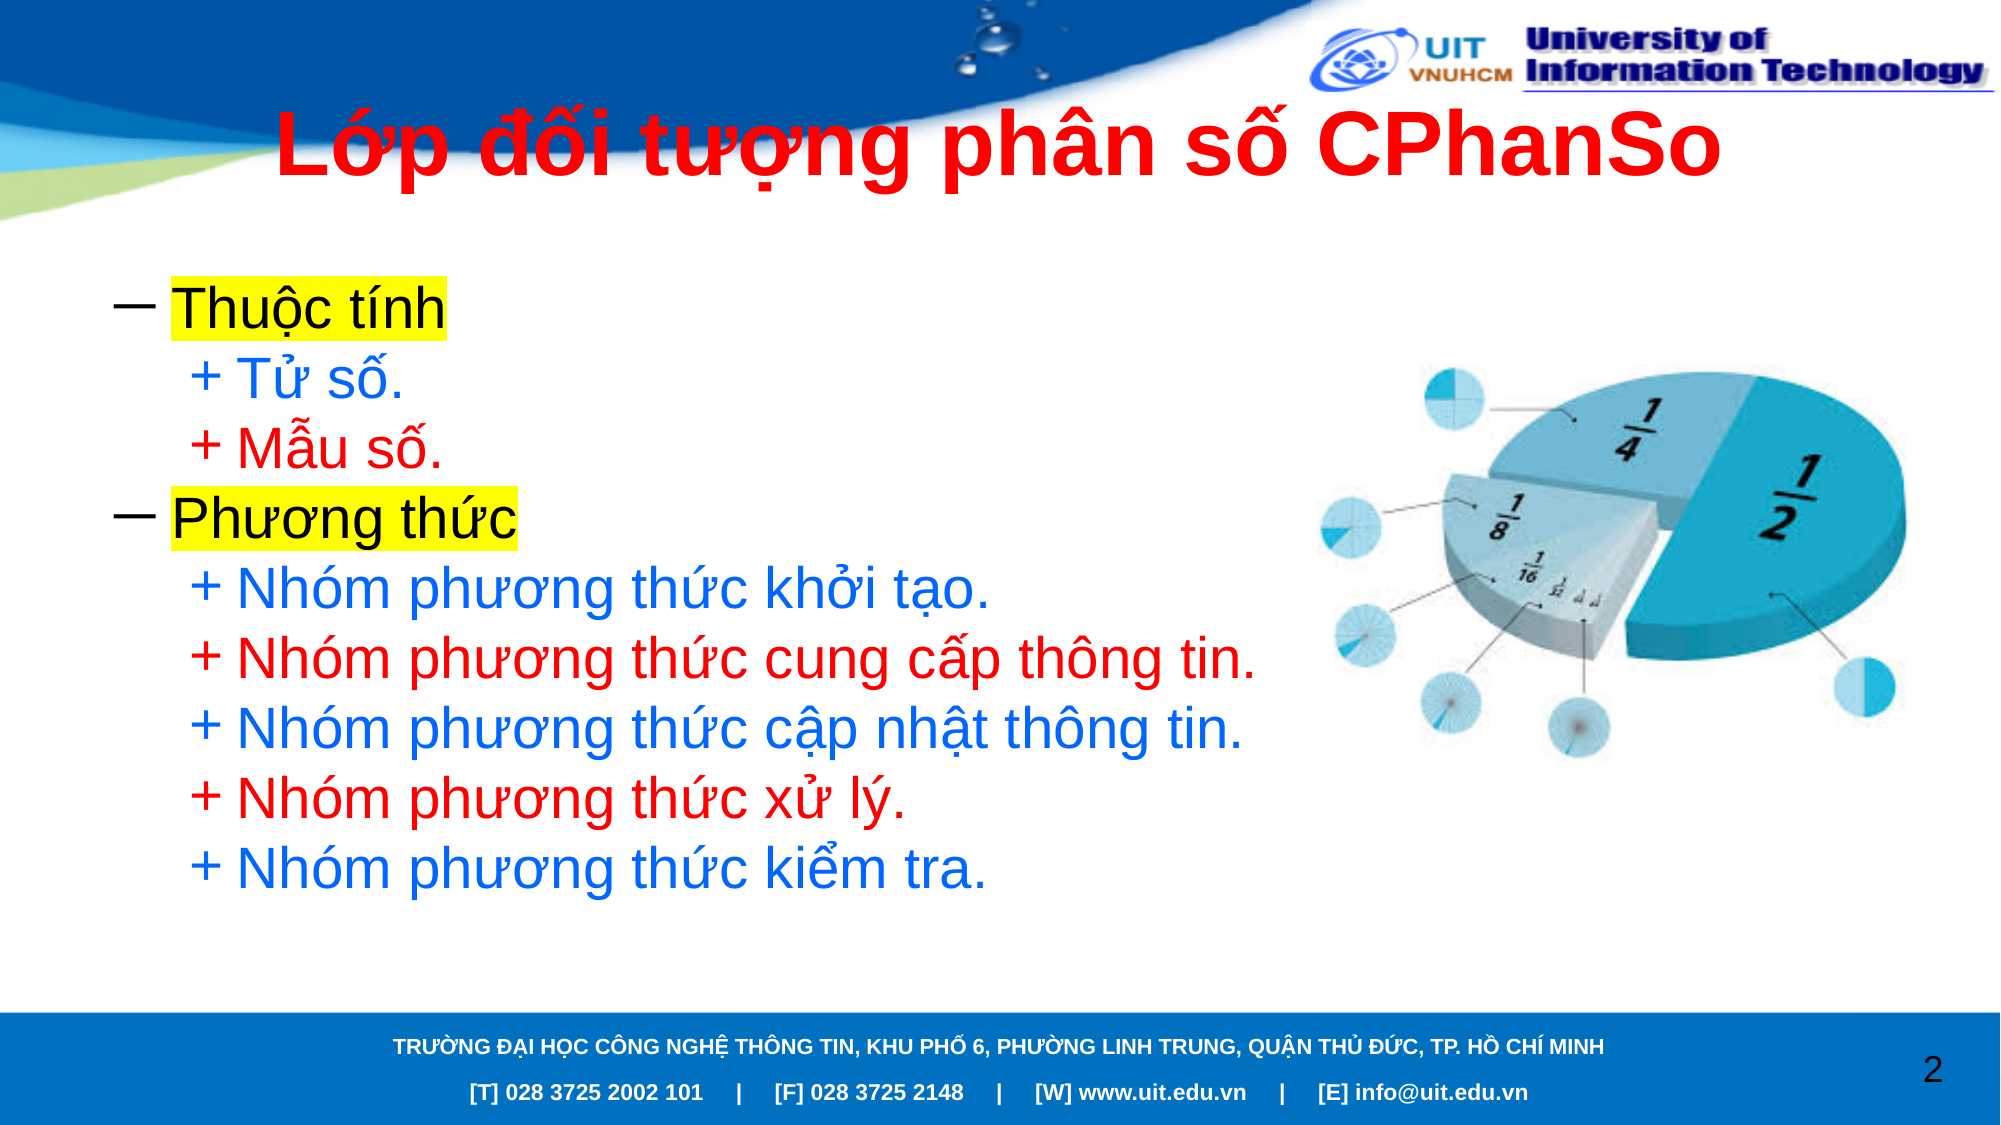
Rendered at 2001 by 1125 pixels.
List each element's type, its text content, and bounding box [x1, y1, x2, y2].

picture [0, 0, 2001, 1125]
list Thuộc tính Tử số. Mẫu số. Phương thức Nhóm phương thức khởi tạo. Nhóm phương thức cung cấp thông tin. Nhóm phương thức cập nhật thông tin. Nhóm phương thức xử lý. Nhóm phương thức kiểm tra. [99, 262, 1900, 1005]
title Lớp đối tượng phân số CPhanSo [99, 45, 1900, 233]
